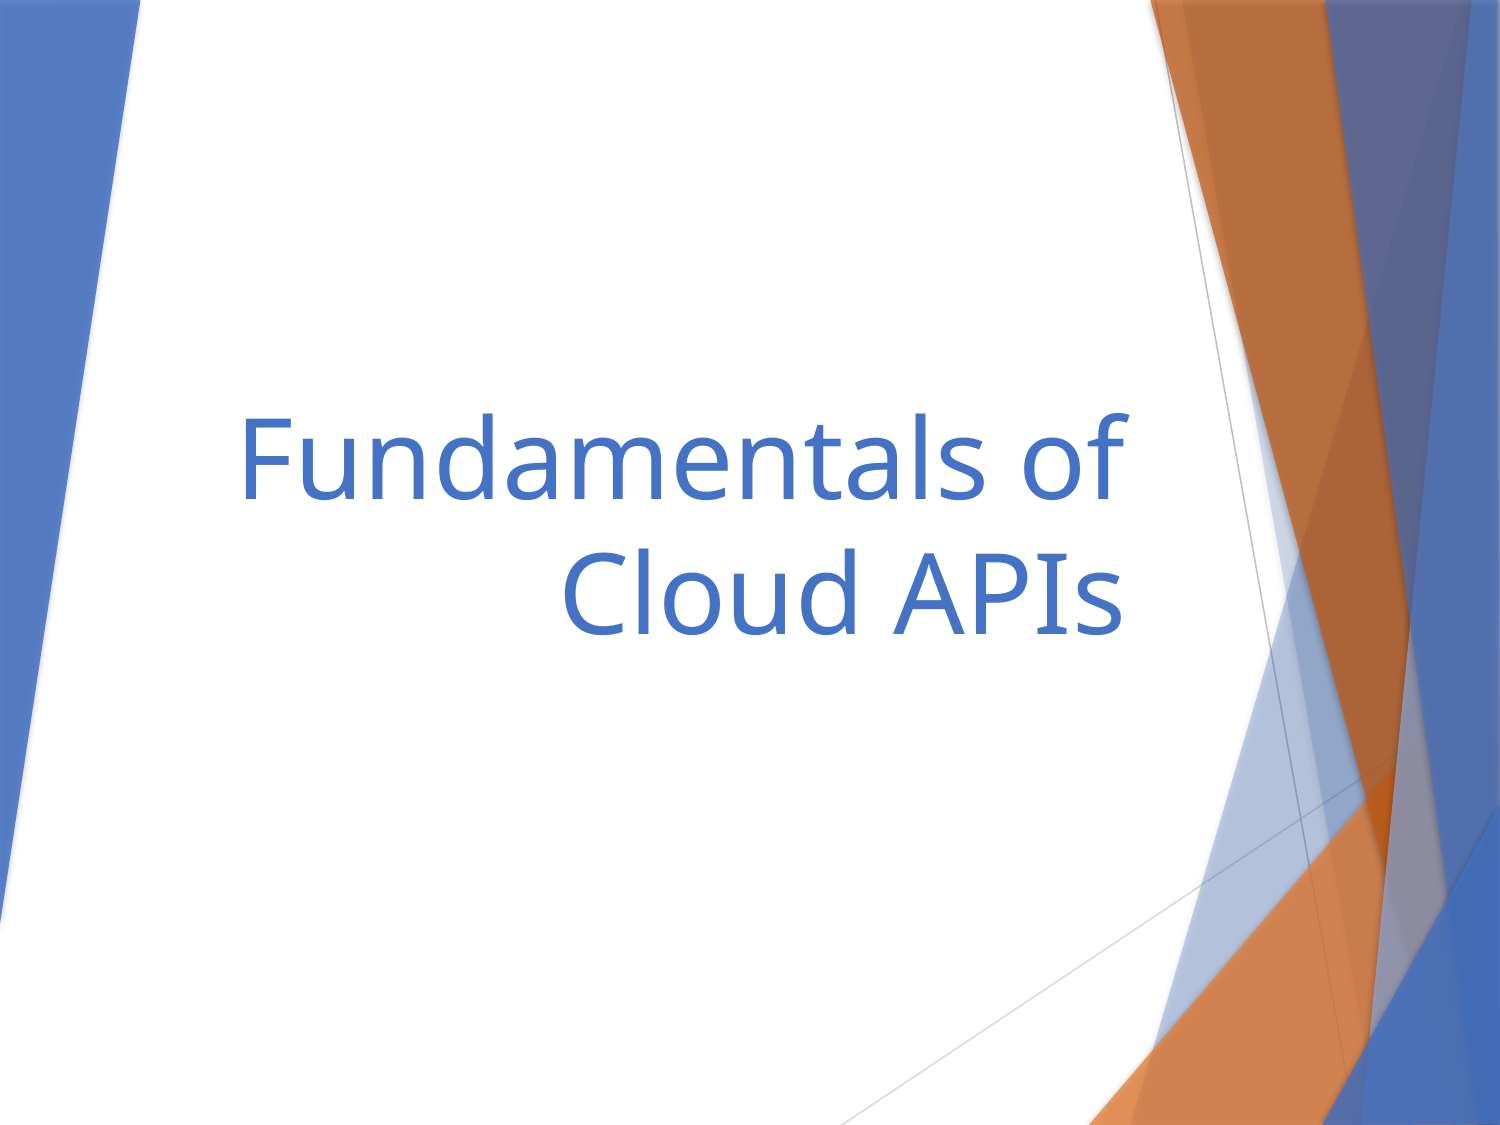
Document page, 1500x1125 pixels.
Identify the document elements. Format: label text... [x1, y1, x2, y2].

title Fundamentals of Cloud APIs [185, 394, 1142, 665]
